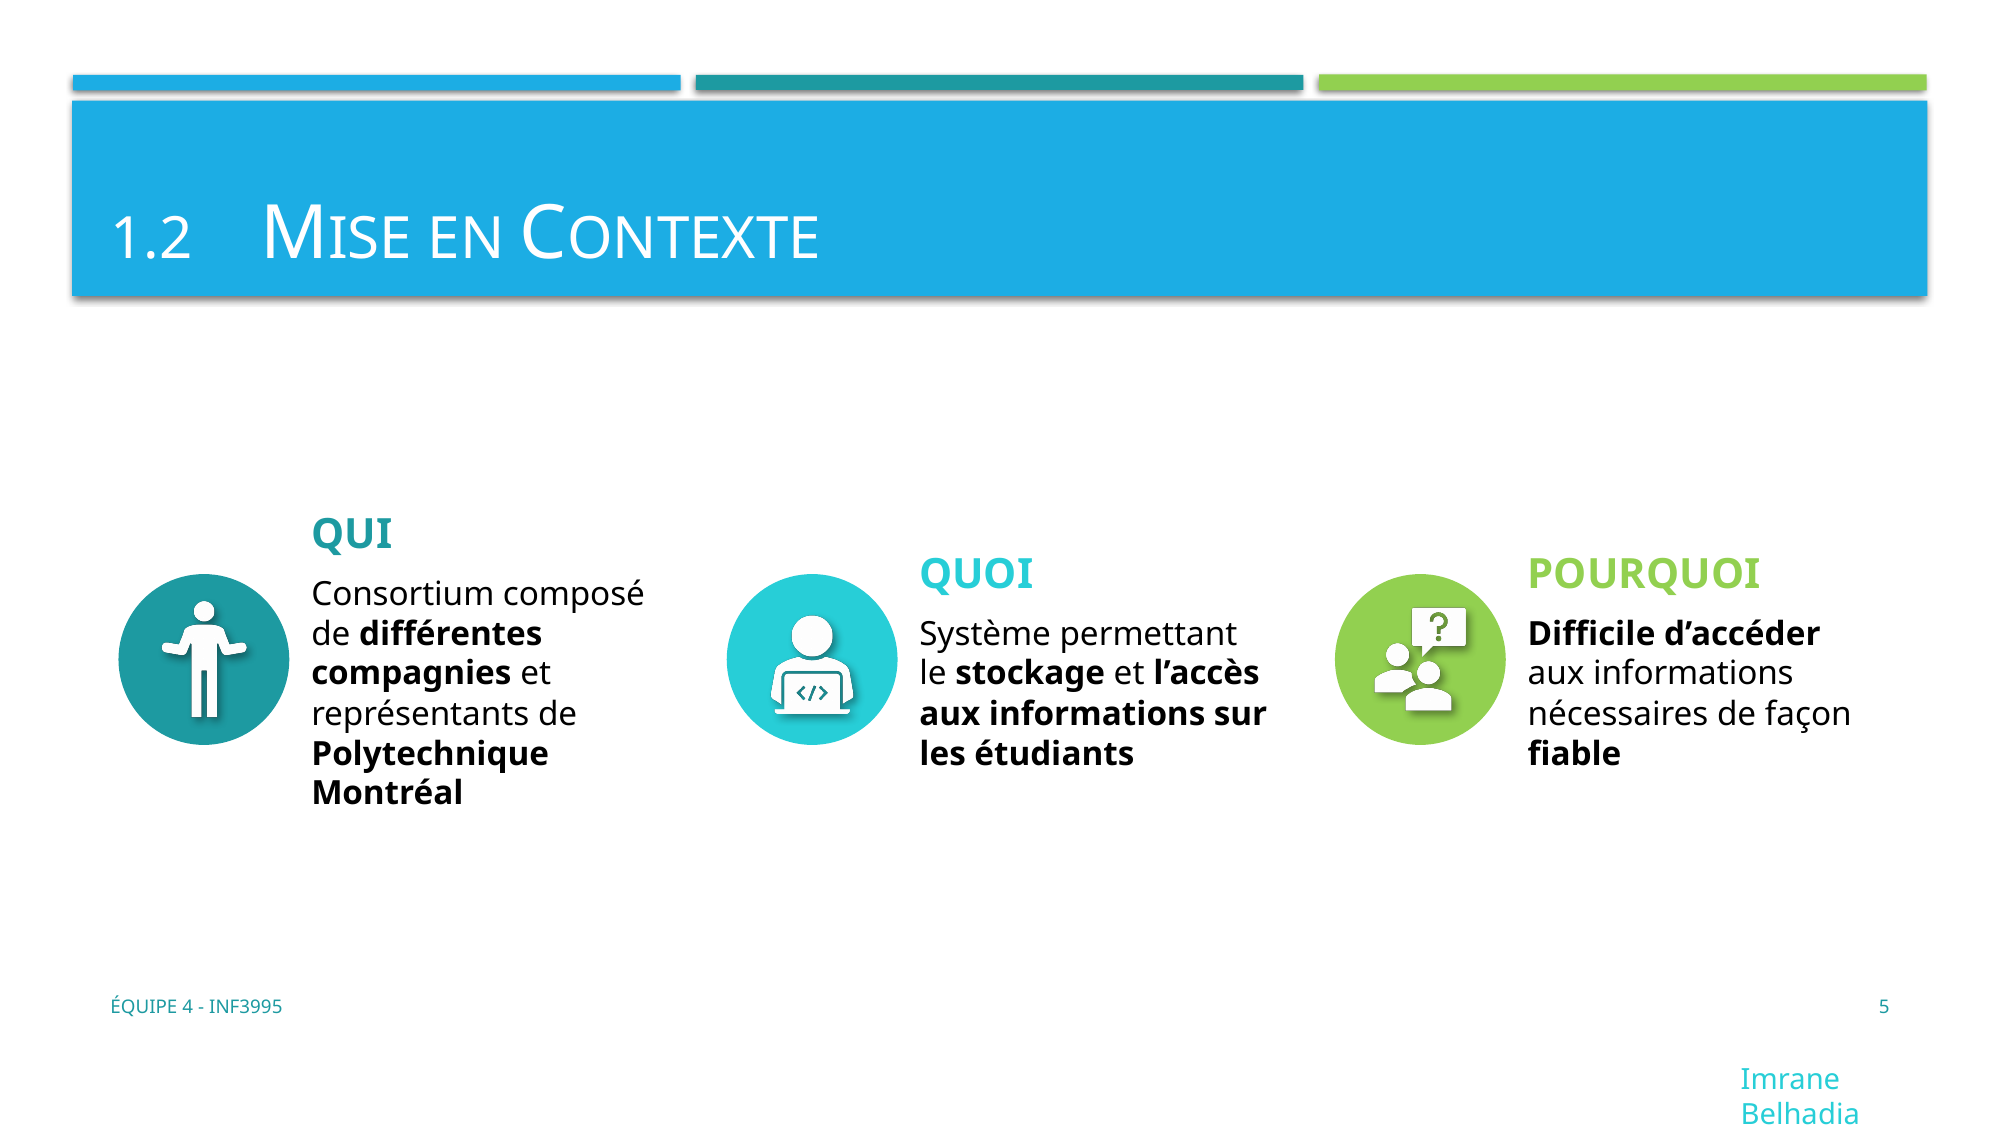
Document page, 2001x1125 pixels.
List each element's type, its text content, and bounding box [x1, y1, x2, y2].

text_box Imrane Belhadia [1725, 1052, 1948, 1125]
footer Équipe 4 - INF3995 [95, 976, 1230, 1037]
slide_number 5 [1732, 977, 1905, 1037]
title 1.2 Mise EN Contexte [95, 115, 1905, 282]
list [94, 357, 1906, 962]
